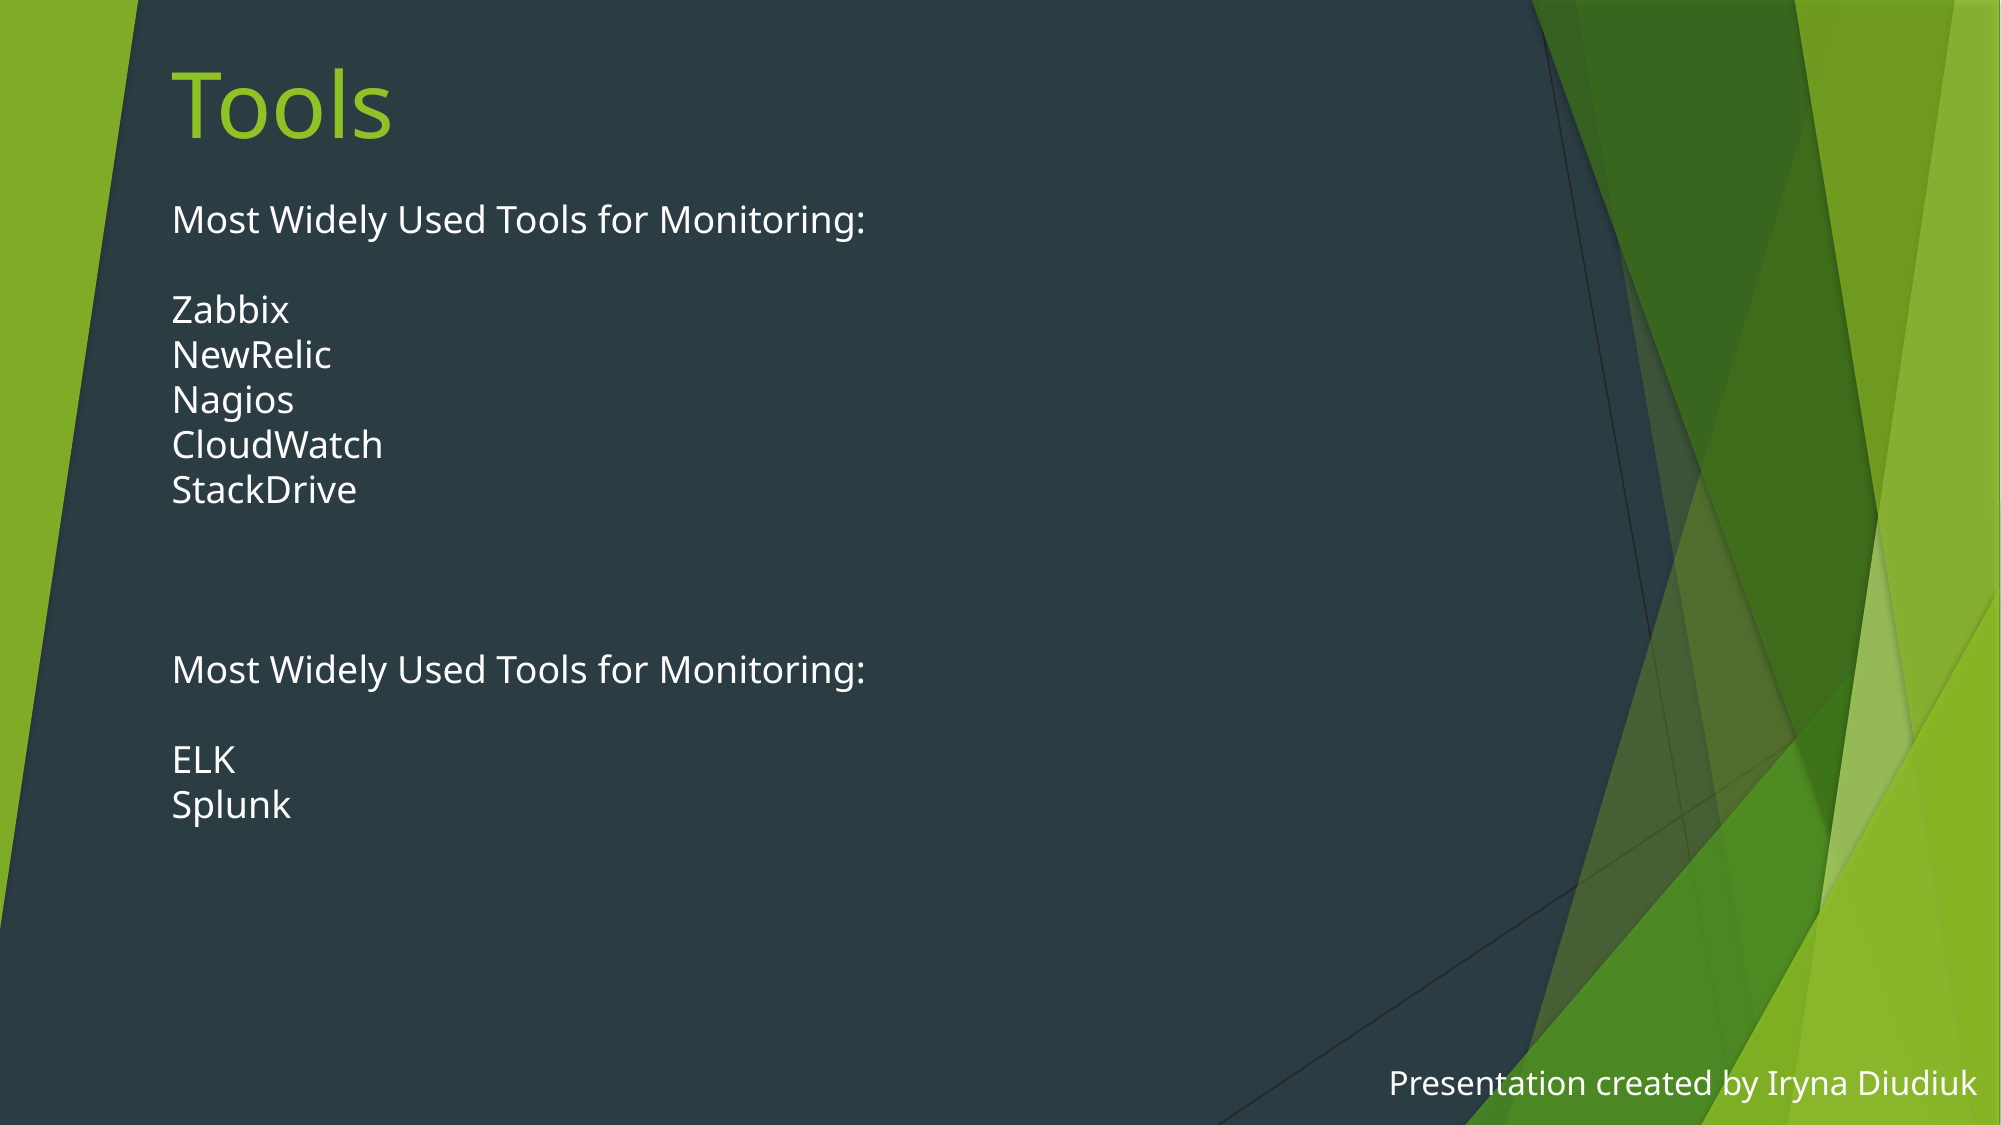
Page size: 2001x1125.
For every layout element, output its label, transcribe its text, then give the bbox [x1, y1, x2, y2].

subtitle Presentation created by Iryna Diudiuk [719, 1054, 1994, 1125]
text_box Most Widely Used Tools for Monitoring: Zabbix NewRelic Nagios CloudWatch StackDrive Most Widely Used Tools for Monitoring: ELK Splunk [156, 188, 1686, 1014]
title Tools [156, 13, 1934, 165]
